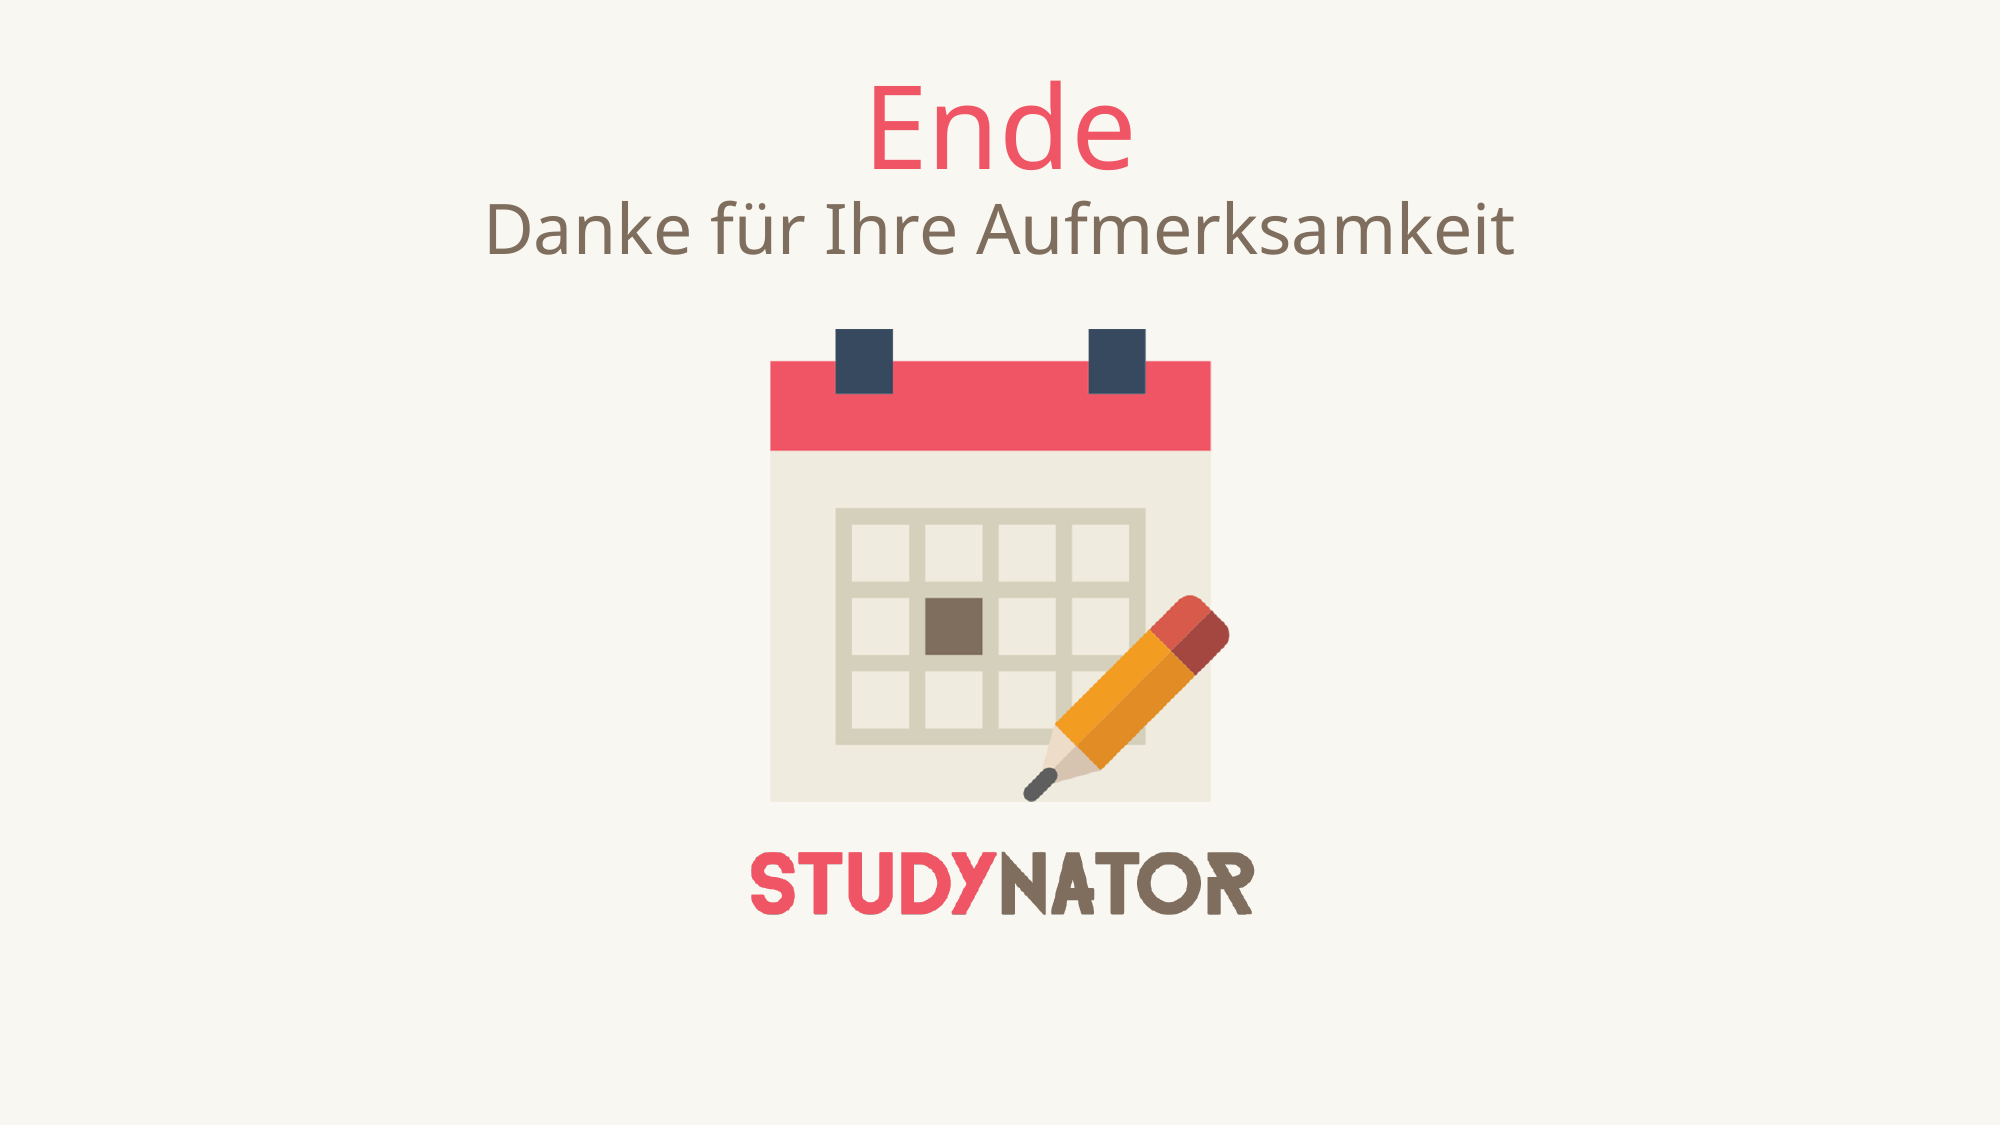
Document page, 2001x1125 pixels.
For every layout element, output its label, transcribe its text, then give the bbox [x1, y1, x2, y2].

picture [682, 314, 1318, 949]
text_box Ende Danke für Ihre Aufmerksamkeit [137, 59, 1863, 278]
